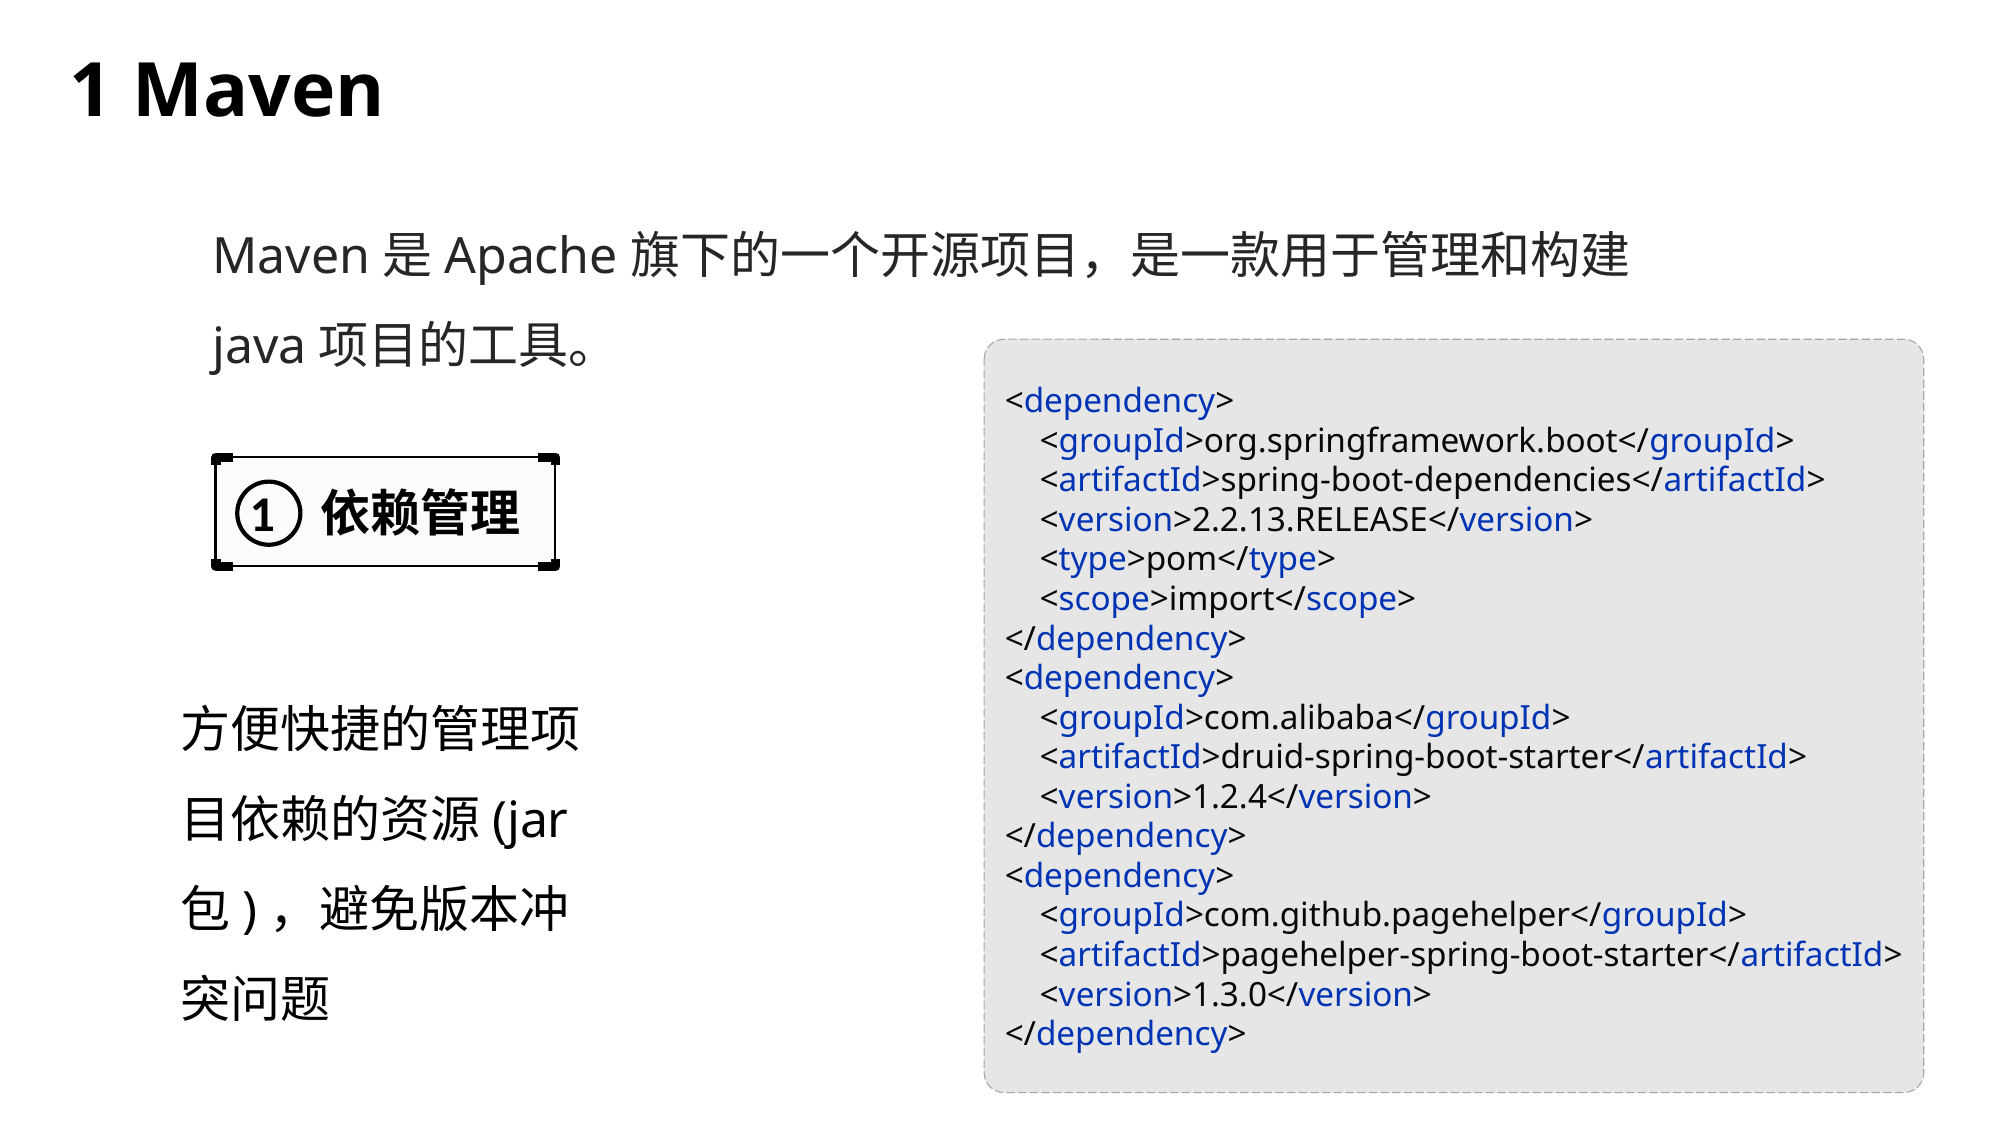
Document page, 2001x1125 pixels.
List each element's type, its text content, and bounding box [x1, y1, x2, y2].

text_box 1 Maven [55, 30, 1811, 154]
text_box Maven是Apache旗下的一个开源项目，是一款用于管理和构建java项目的工具。 [197, 185, 1725, 359]
text_box <dependency> <groupId>org.springframework.boot</groupId> <artifactId>spring-boot-dependencies</artifactId> <version>2.2.13.RELEASE</version> <type>pom</type> <scope>import</scope> </dependency> <dependency> <groupId>com.alibaba</groupId> <artifactId>druid-spring-boot-starter</artifactId> <version>1.2.4</version> </dependency> <dependency> <groupId>com.github.pagehelper</groupId> <artifactId>pagehelper-spring-boot-starter</artifactId> <version>1.3.0</version> </dependency> [984, 339, 1924, 1093]
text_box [165, 457, 629, 787]
